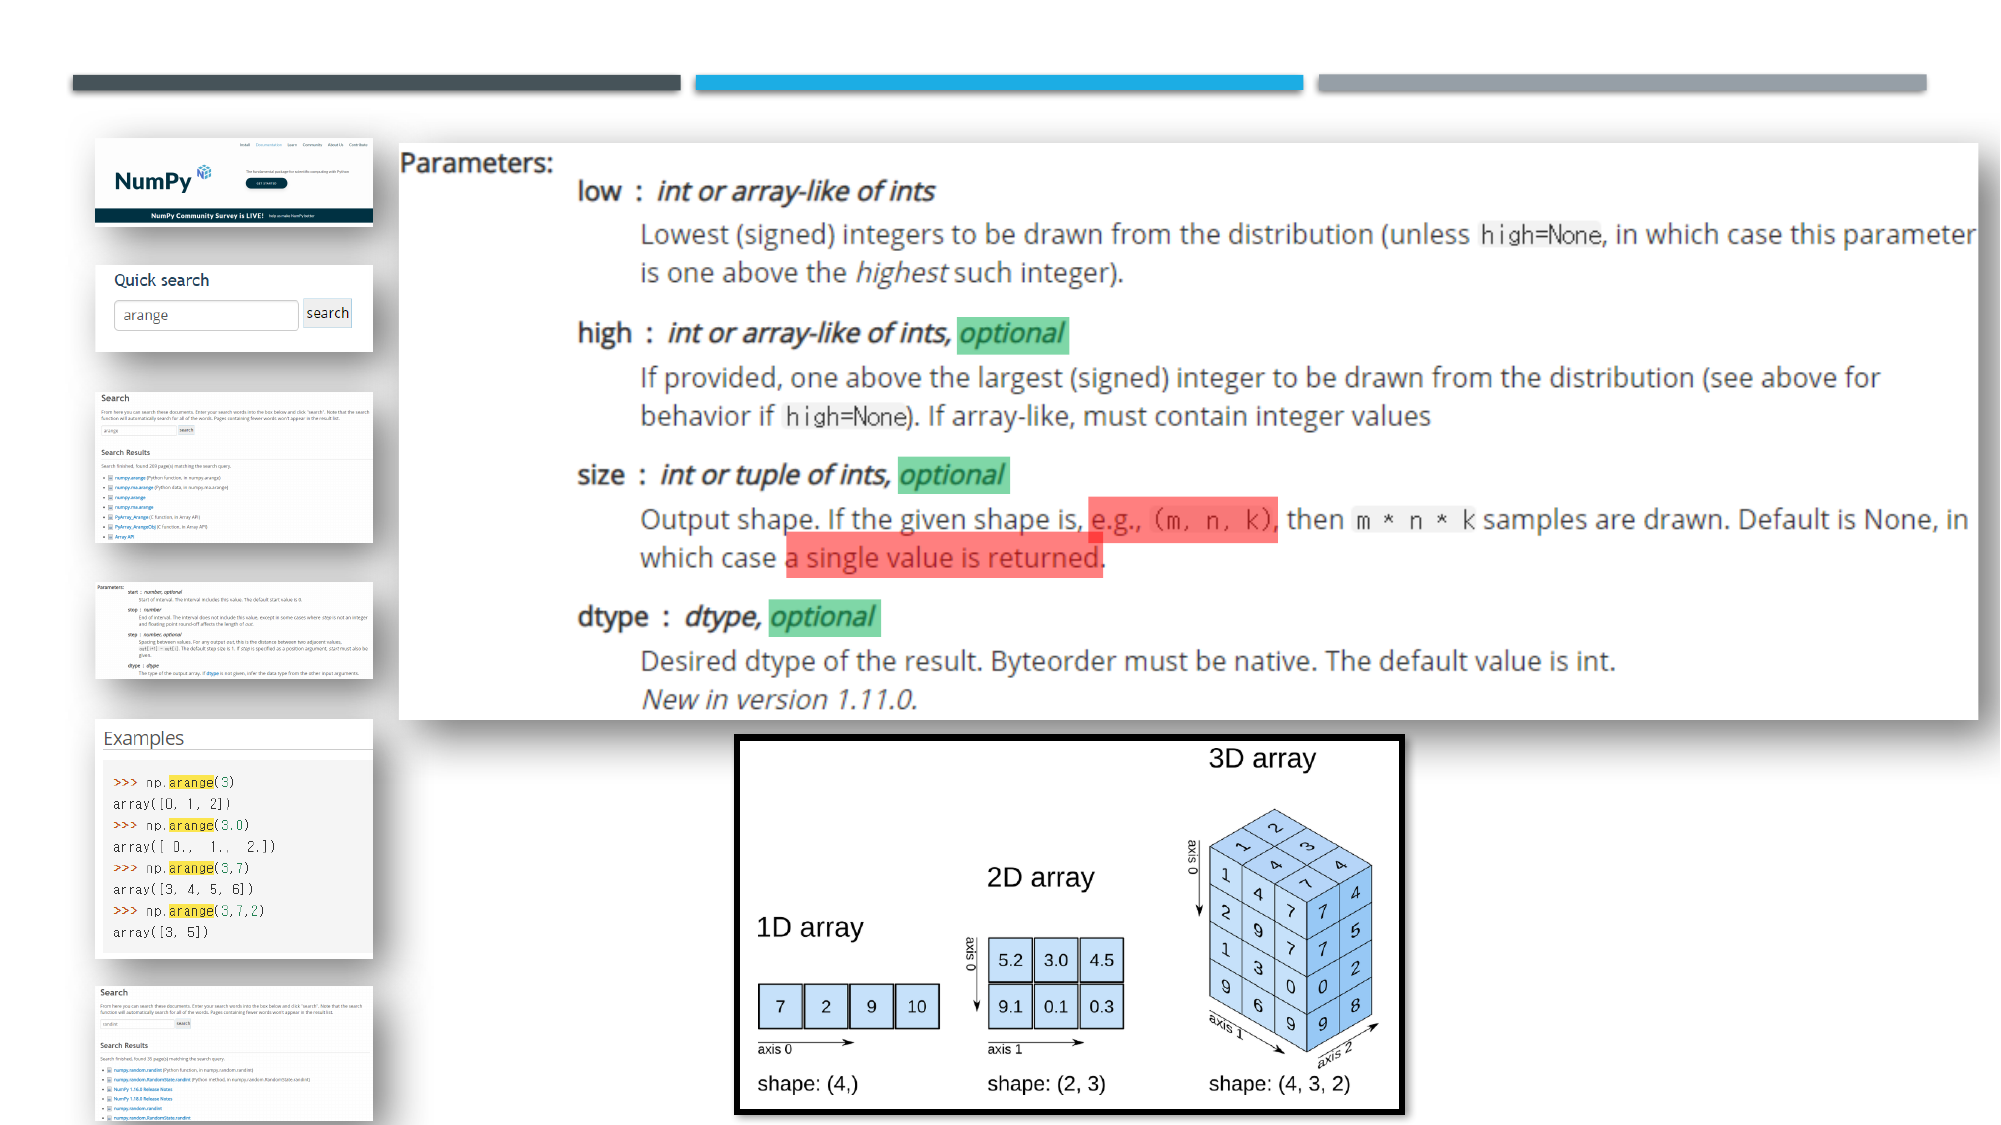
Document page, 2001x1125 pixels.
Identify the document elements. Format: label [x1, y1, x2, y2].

picture [94, 985, 374, 1122]
picture [94, 264, 374, 352]
picture [94, 718, 374, 960]
picture [182, 214, 208, 218]
picture [94, 223, 374, 228]
picture [739, 740, 1400, 1110]
picture [94, 391, 374, 543]
picture [398, 142, 1979, 720]
picture [94, 582, 374, 680]
picture [94, 138, 374, 208]
picture [152, 214, 170, 218]
